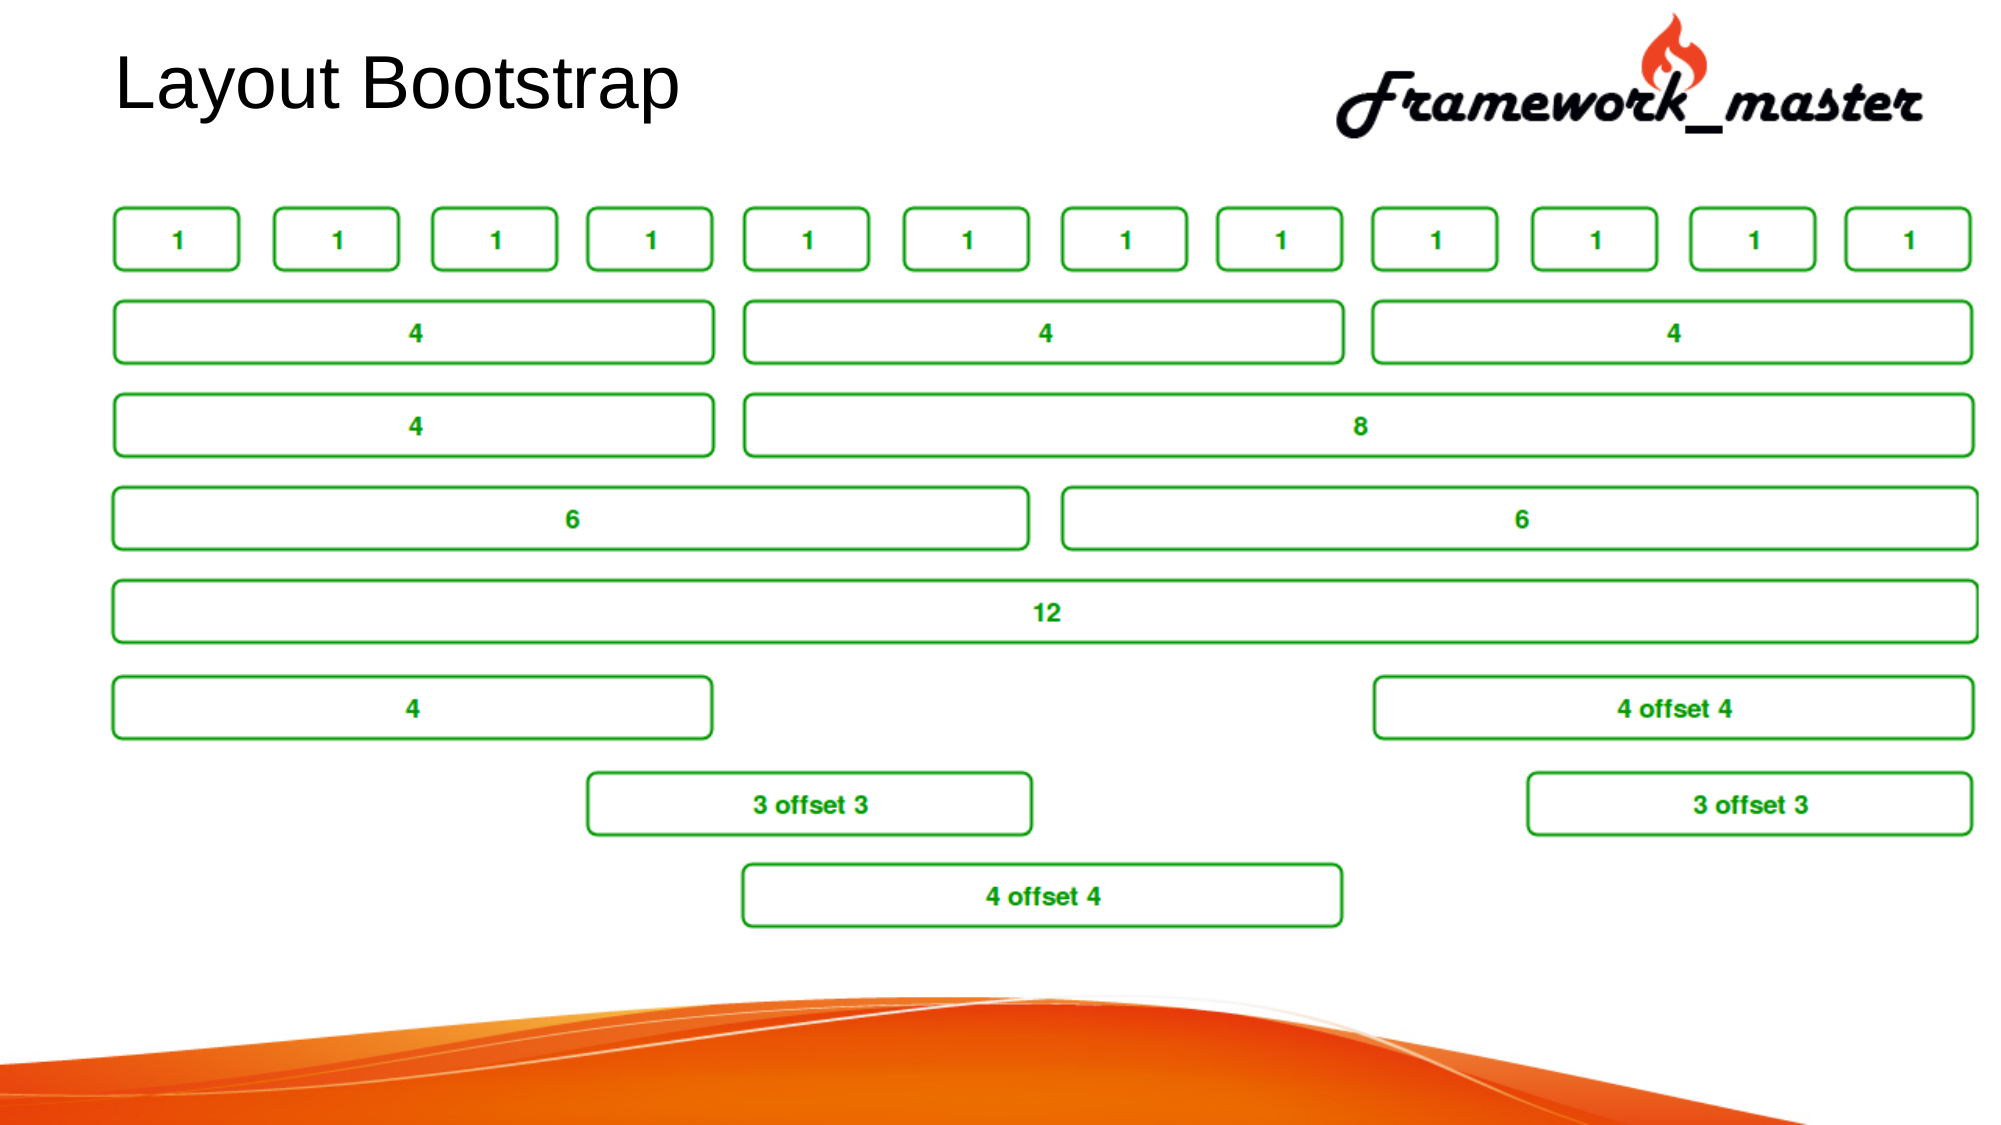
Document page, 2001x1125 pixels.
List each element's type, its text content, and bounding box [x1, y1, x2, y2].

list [1332, 10, 1931, 148]
title Layout Bootstrap [99, 30, 1332, 127]
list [80, 175, 2000, 961]
text_box [42, 165, 1970, 1028]
picture [0, 0, 2000, 1125]
